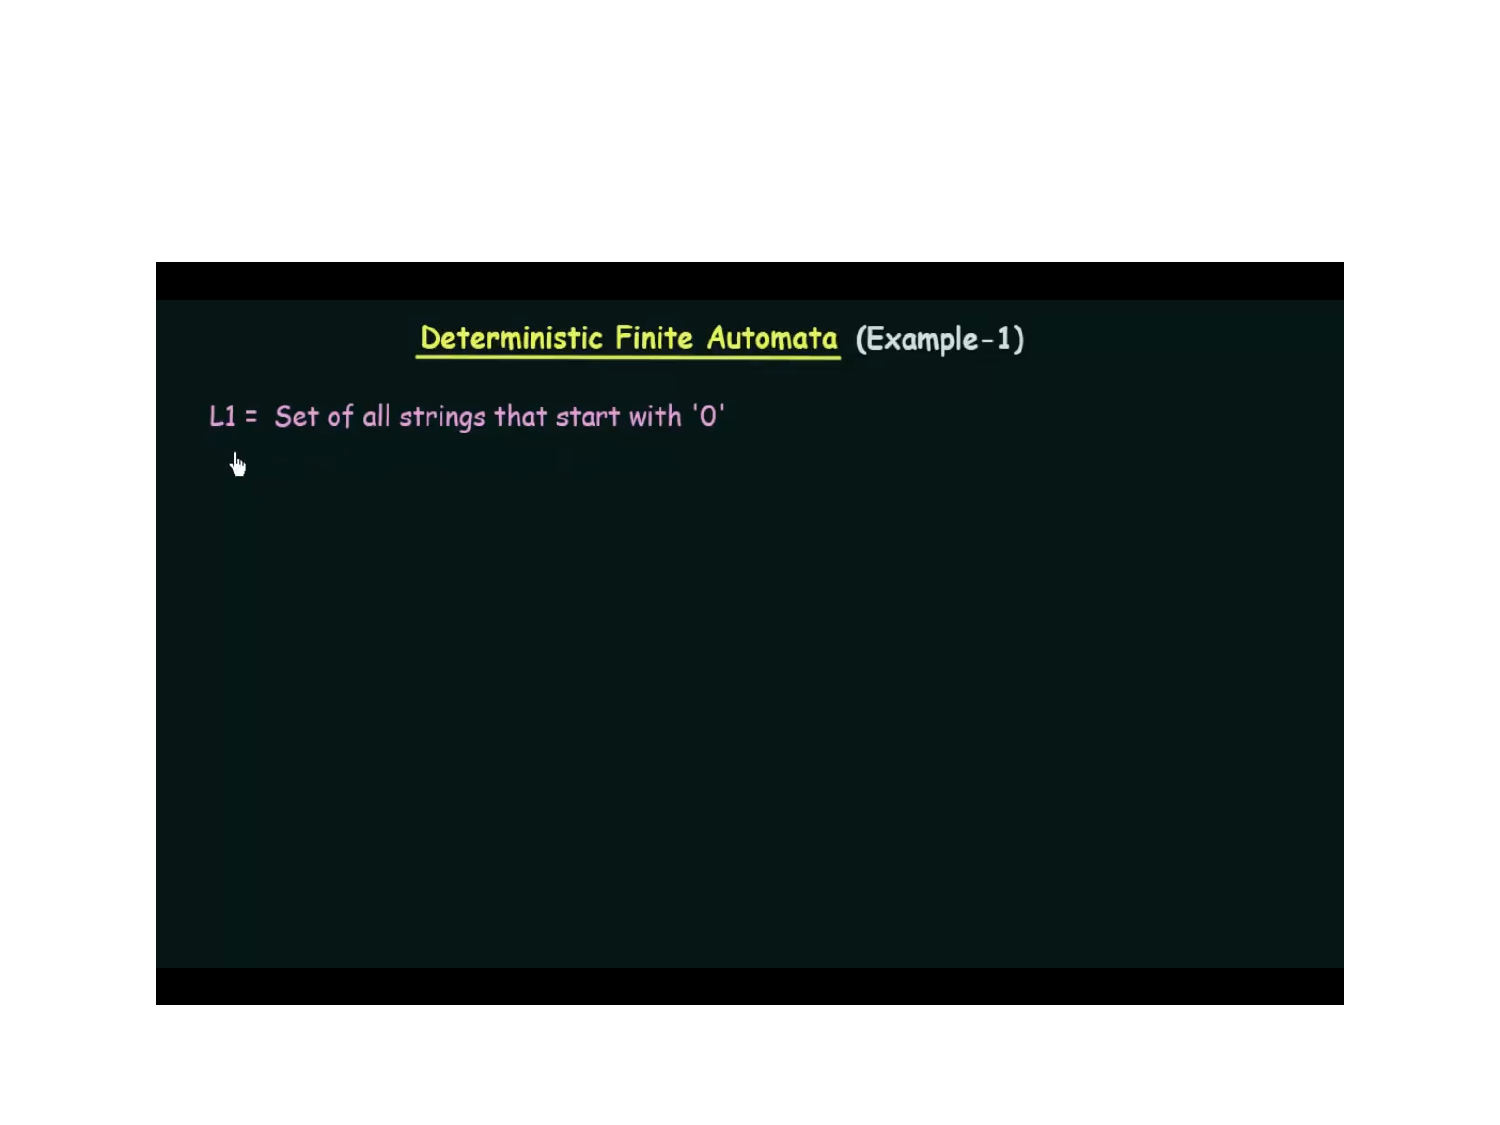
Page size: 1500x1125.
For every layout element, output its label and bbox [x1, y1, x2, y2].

list [155, 262, 1345, 1006]
